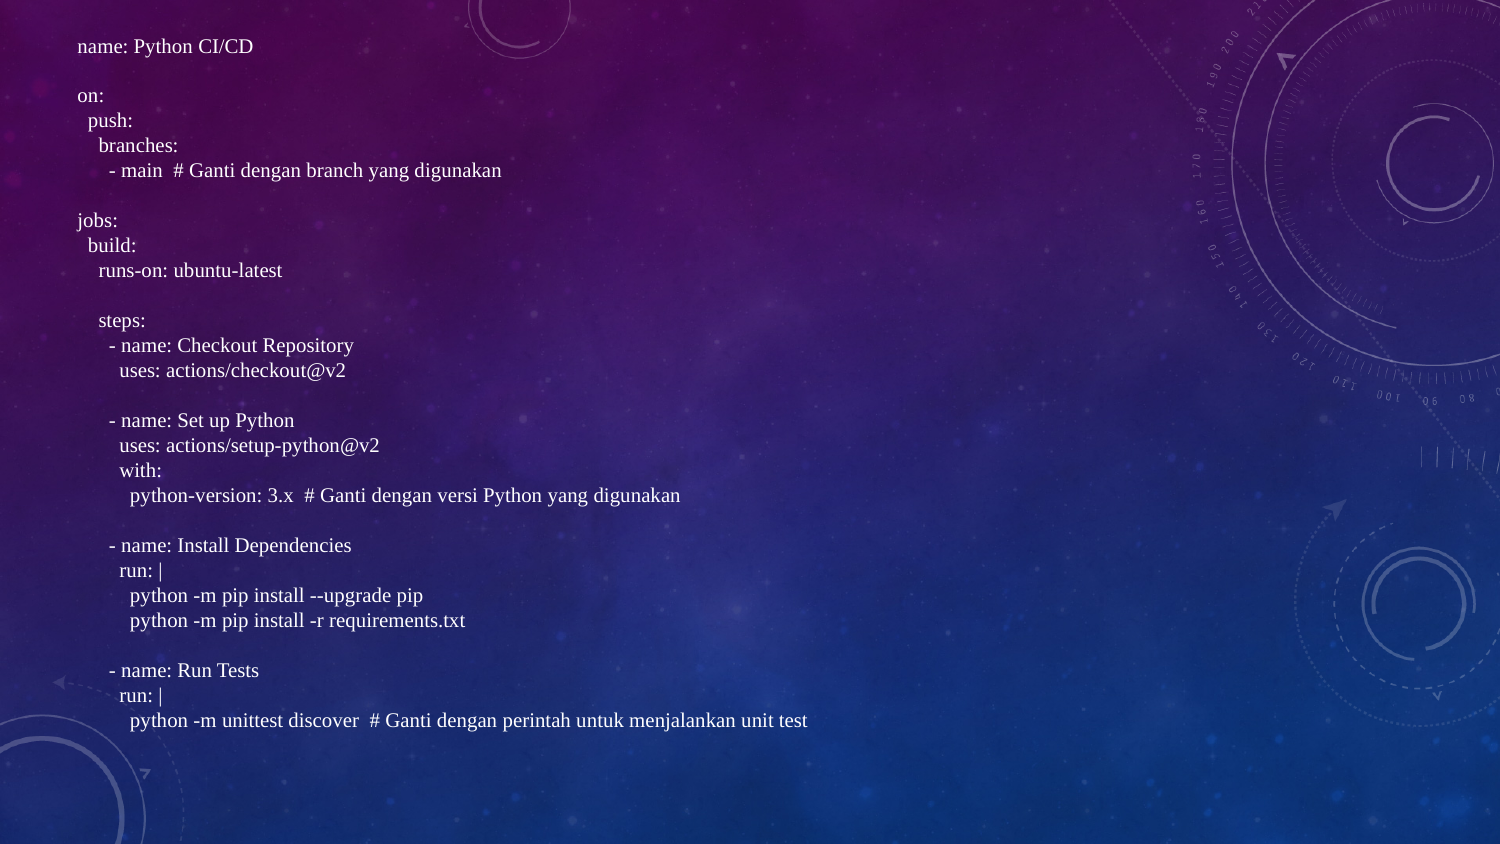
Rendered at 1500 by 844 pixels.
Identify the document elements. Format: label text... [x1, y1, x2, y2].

picture [0, 0, 1500, 844]
text_box name: Python CI/CD on: push: branches: - main # Ganti dengan branch yang digunakan jobs: build: runs-on: ubuntu-latest steps: - name: Checkout Repository uses: actions/checkout@v2 - name: Set up Python uses: actions/setup-python@v2 with: python-version: 3.x # Ganti dengan versi Python yang digunakan - name: Install Dependencies run: | python -m pip install --upgrade pip python -m pip install -r requirements.txt - name: Run Tests run: | python -m unittest discover # Ganti dengan perintah untuk menjalankan unit test [62, 334, 1327, 430]
